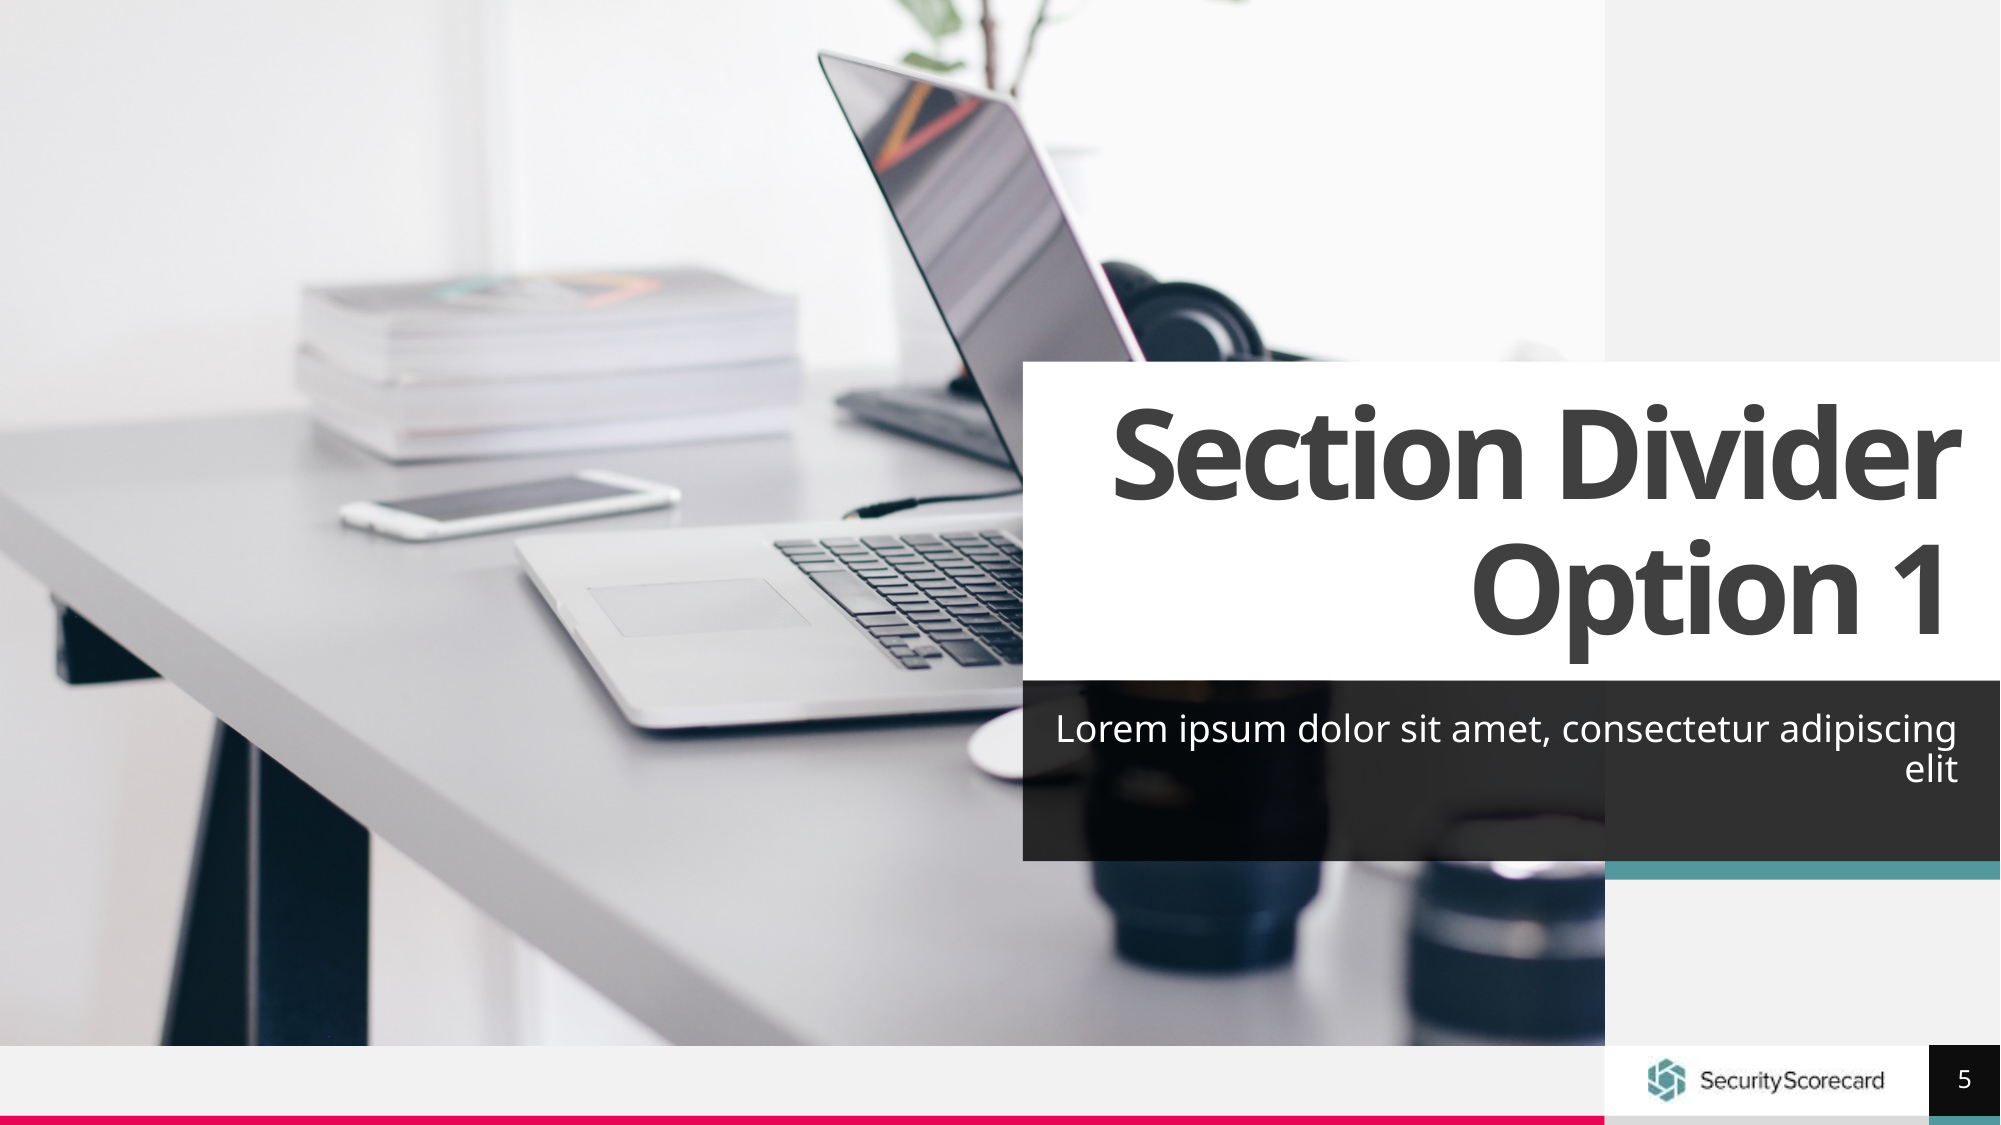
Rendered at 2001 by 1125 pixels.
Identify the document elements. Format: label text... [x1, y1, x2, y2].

list Lorem ipsum dolor sit amet, consectetur adipiscing elit [1605, 680, 2000, 862]
picture [0, 0, 1605, 1046]
title Section Divider Option 1 [1605, 361, 2000, 680]
slide_number 5 [1929, 1045, 2000, 1116]
picture [1648, 1056, 1885, 1104]
